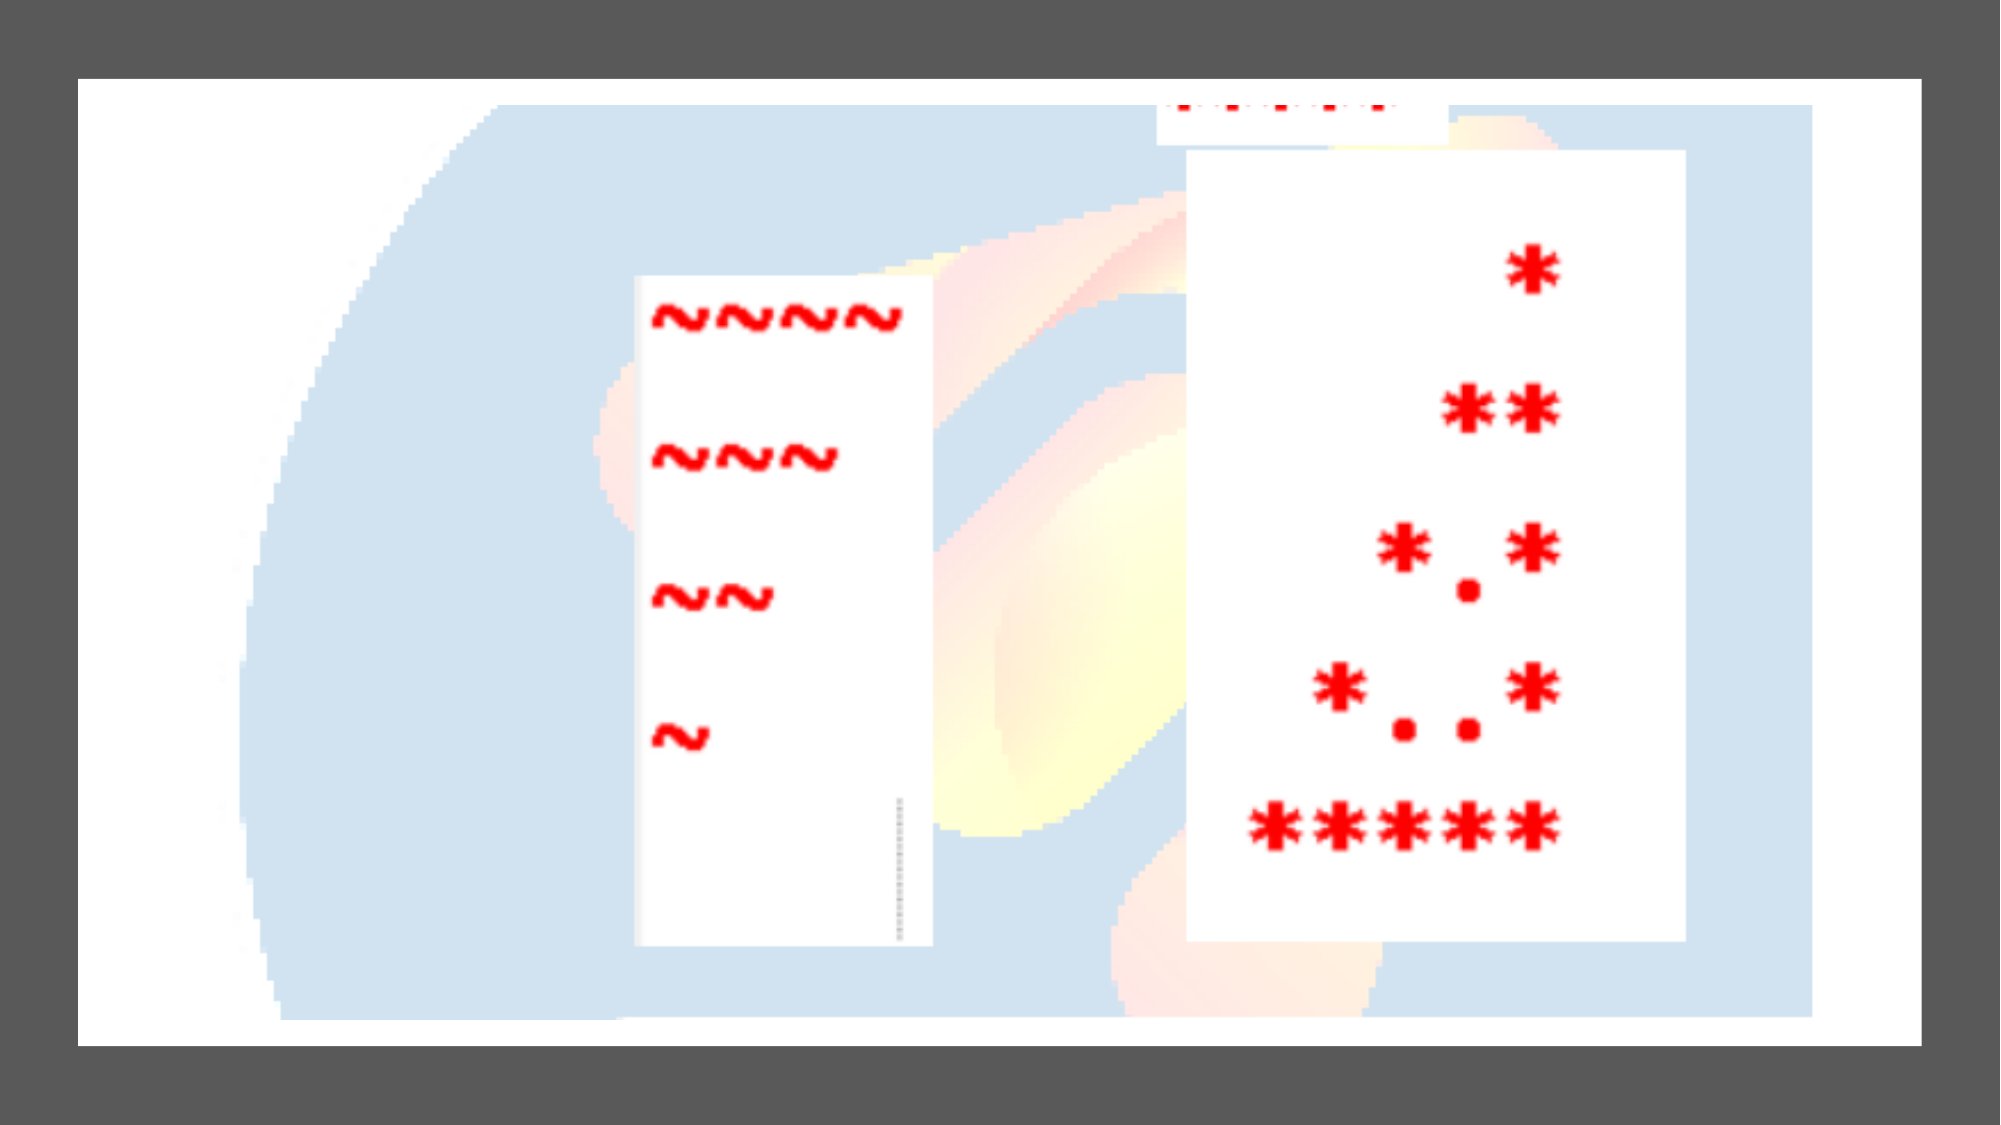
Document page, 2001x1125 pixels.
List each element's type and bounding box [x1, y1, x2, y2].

picture [187, 105, 1813, 1020]
text_box [77, 78, 1923, 1047]
text_box [0, 0, 2000, 1125]
